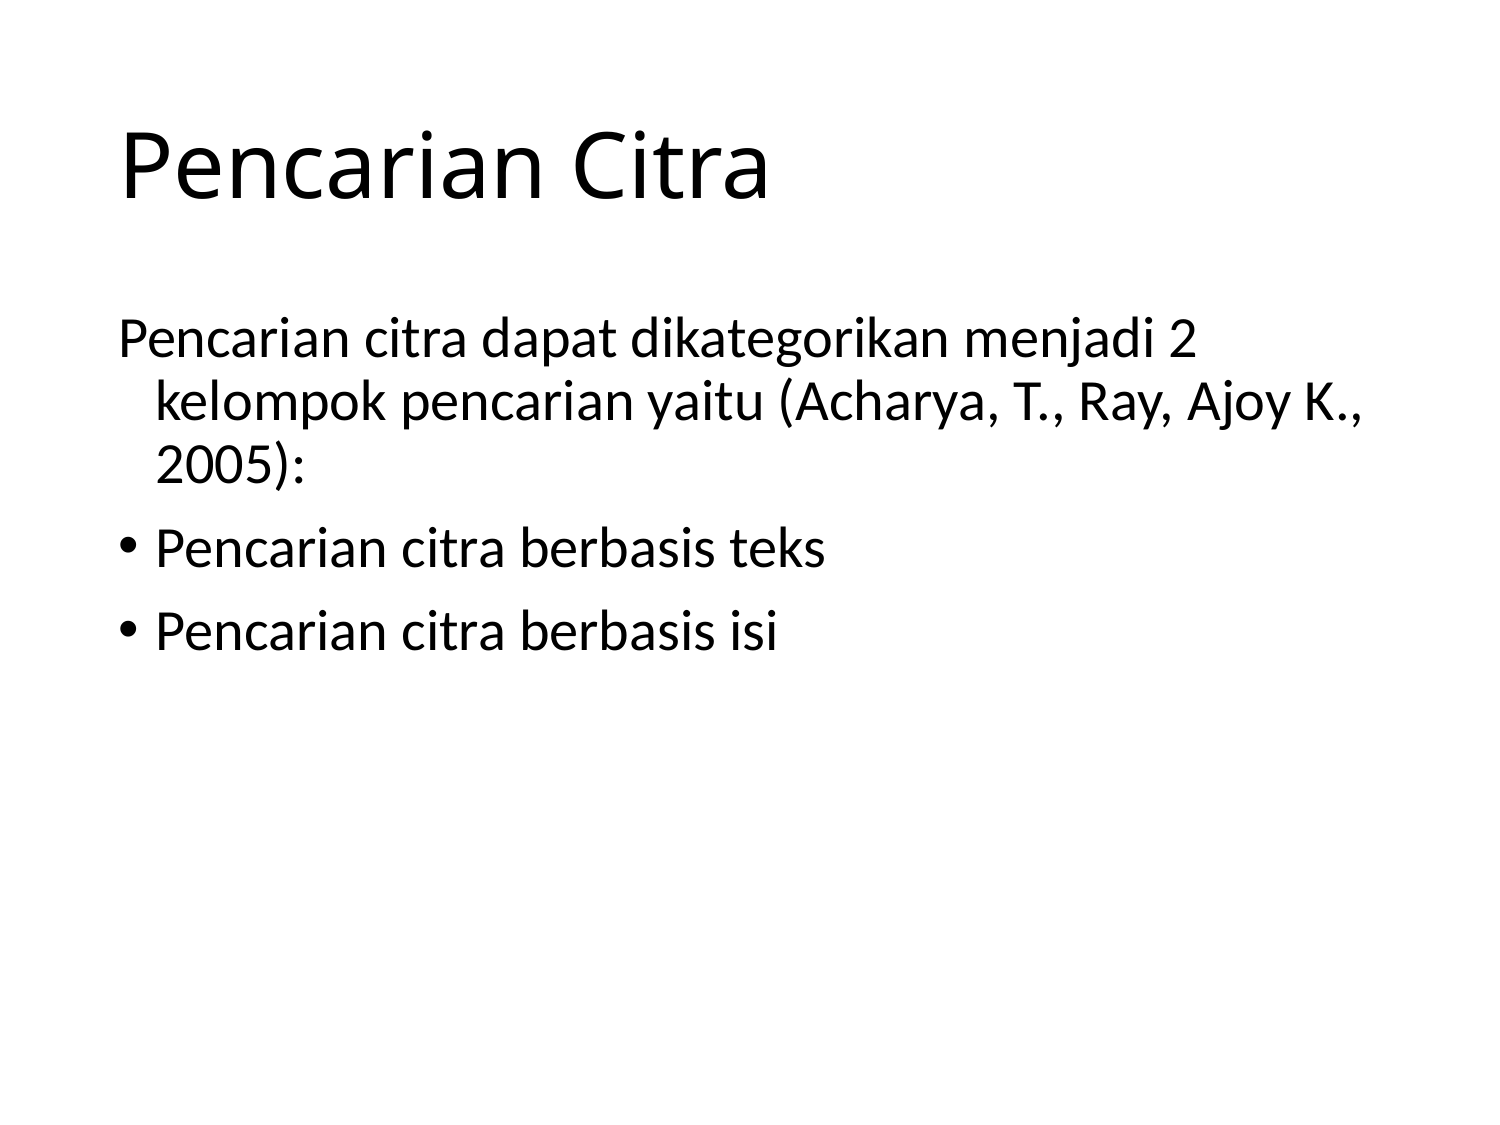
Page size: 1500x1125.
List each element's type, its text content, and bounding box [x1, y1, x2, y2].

title Pencarian Citra [103, 59, 1397, 278]
list Pencarian citra dapat dikategorikan menjadi 2 kelompok pencarian yaitu (Acharya, T., Ray, Ajoy K., 2005): Pencarian citra berbasis teks Pencarian citra berbasis isi [103, 299, 1397, 1014]
